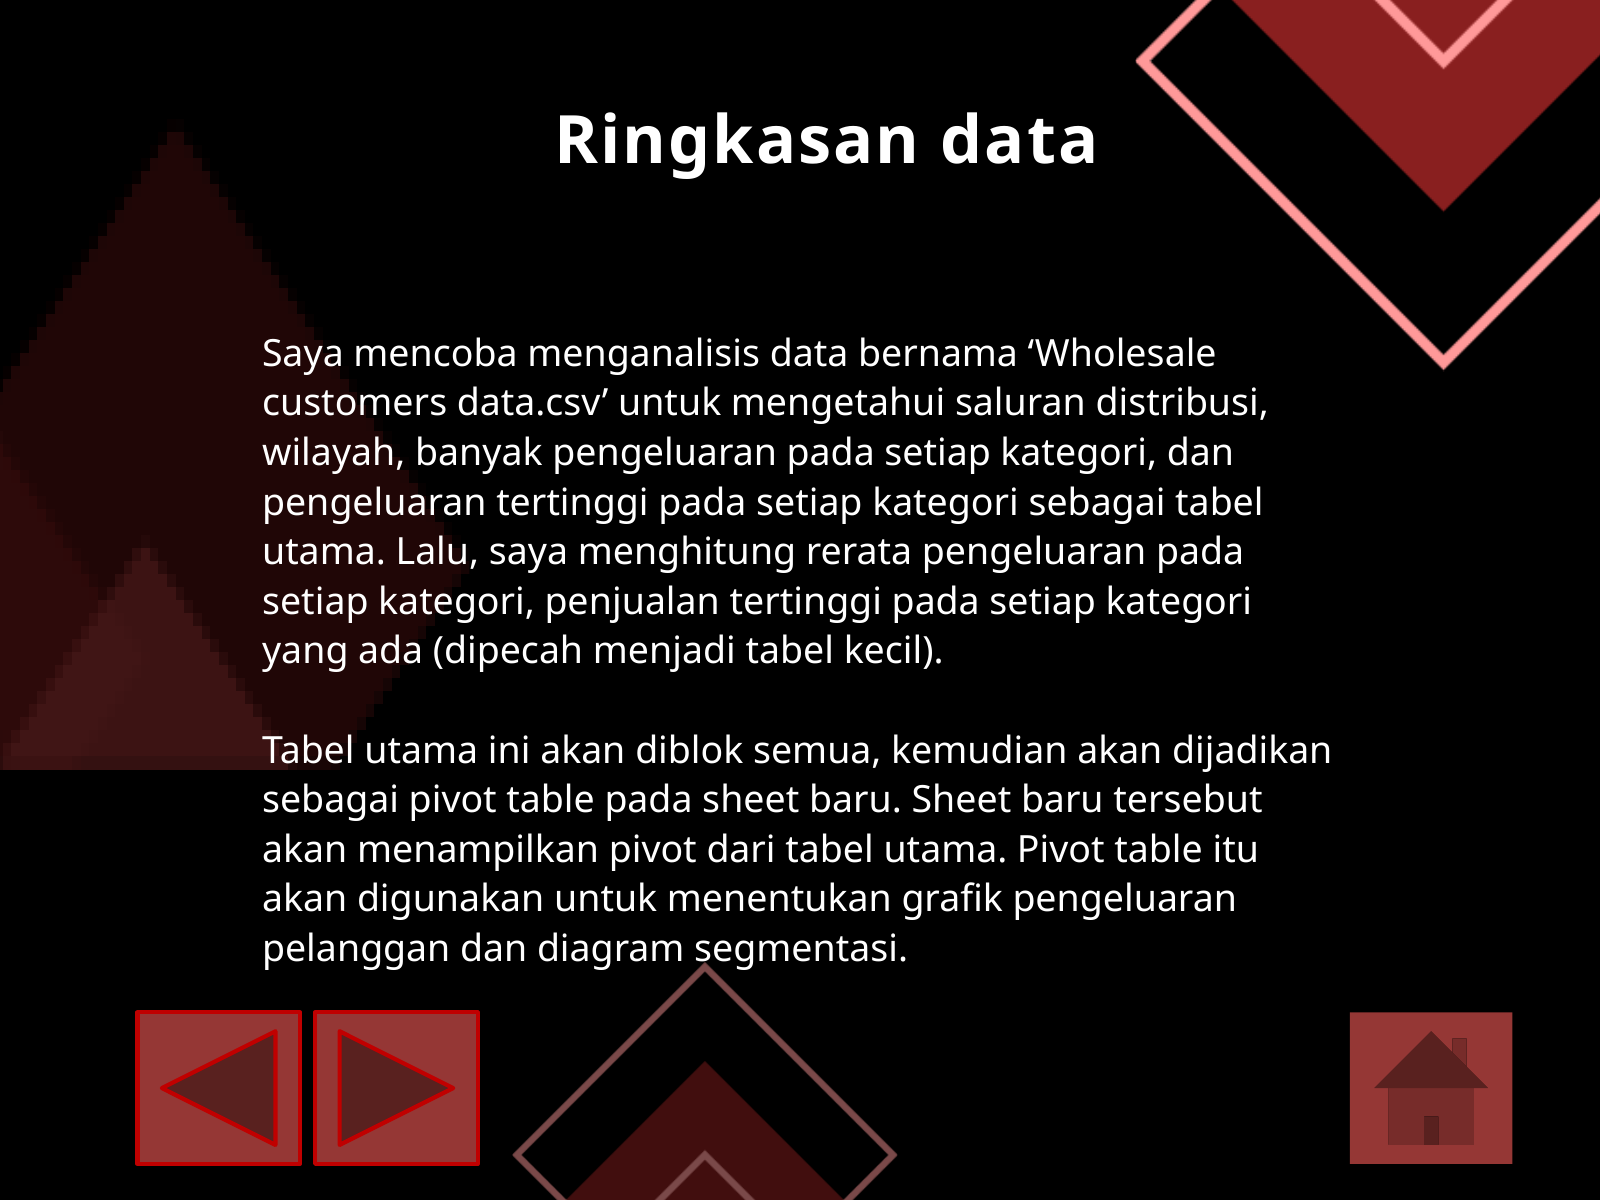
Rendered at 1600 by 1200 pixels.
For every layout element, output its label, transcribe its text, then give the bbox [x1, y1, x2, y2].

text_box [0, 0, 470, 770]
text_box [512, 969, 898, 1200]
text_box [1348, 1010, 1515, 1166]
text_box Ringkasan data [382, 88, 1272, 177]
text_box [135, 1010, 302, 1166]
text_box [313, 1010, 480, 1166]
text_box Saya mencoba menganalisis data bernama ‘Wholesale customers data.csv’ untuk mengetahui saluran distribusi, wilayah, banyak pengeluaran pada setiap kategori, dan pengeluaran tertinggi pada setiap kategori sebagai tabel utama. Lalu, saya menghitung rerata pengeluaran pada setiap kategori, penjualan tertinggi pada setiap kategori yang ada (dipecah menjadi tabel kecil). Tabel utama ini akan diblok semua, kemudian akan dijadikan sebagai pivot table pada sheet baru. Sheet baru tersebut akan menampilkan pivot dari tabel utama. Pivot table itu akan digunakan untuk menentukan grafik pengeluaran pelanggan dan diagram segmentasi. [262, 324, 1338, 969]
text_box [1135, 0, 1600, 372]
